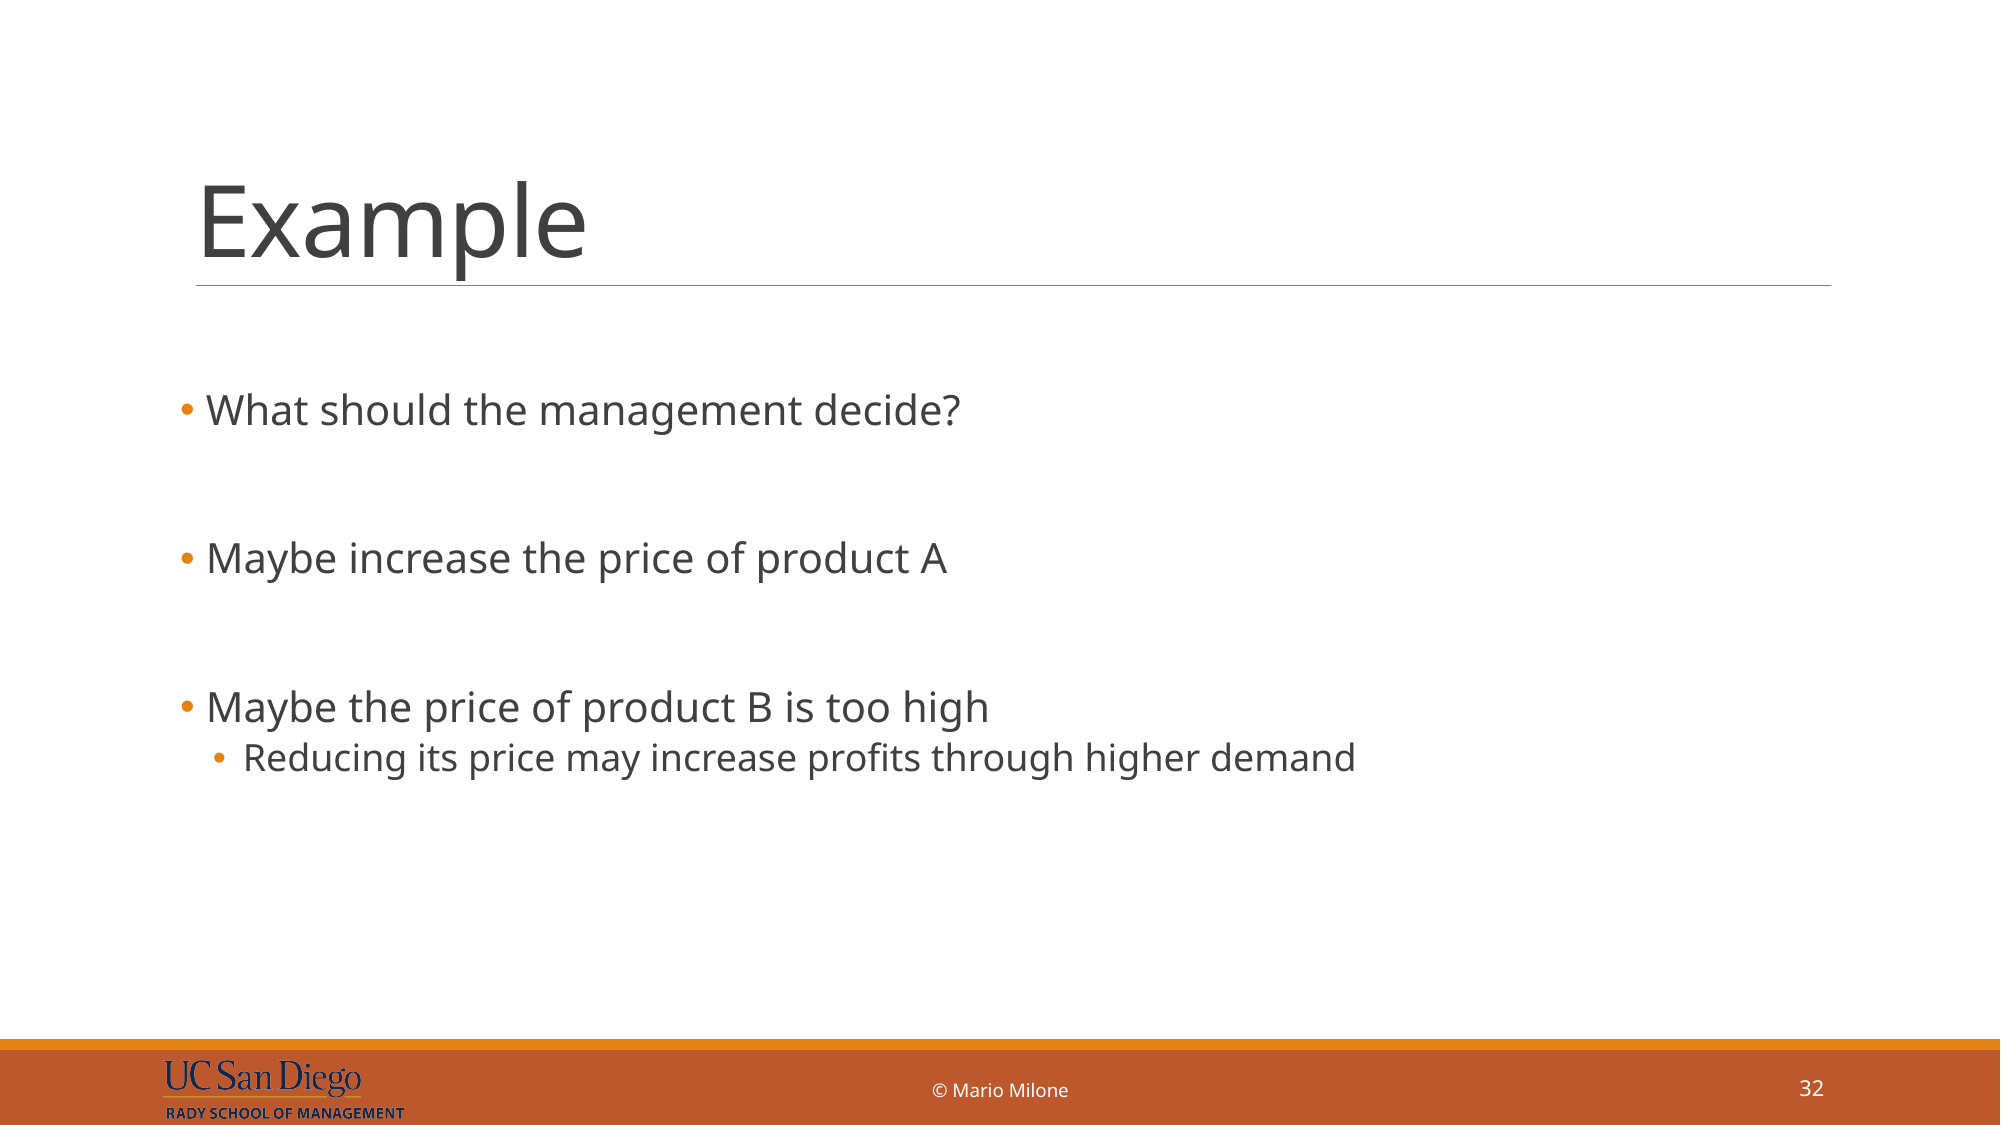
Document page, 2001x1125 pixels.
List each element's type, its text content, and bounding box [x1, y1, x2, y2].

list What should the management decide? Maybe increase the price of product A Maybe the price of product B is too high Reducing its price may increase profits through higher demand [180, 302, 1830, 963]
title Example [180, 47, 1830, 285]
slide_number 32 [1624, 1059, 1840, 1120]
footer © Mario Milone [604, 1059, 1396, 1120]
picture [160, 1056, 407, 1123]
